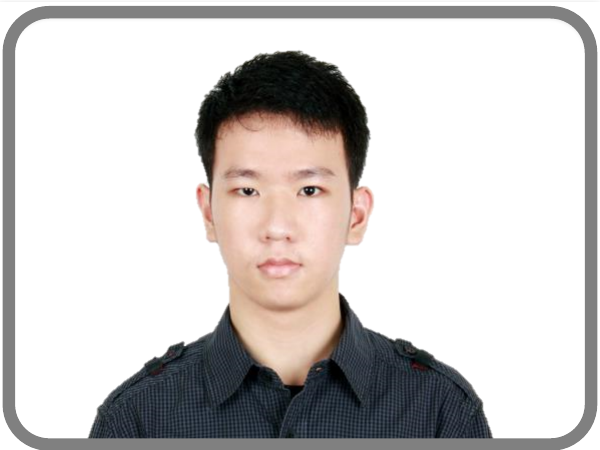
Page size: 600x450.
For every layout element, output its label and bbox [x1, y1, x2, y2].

text_box [0, 1, 600, 450]
